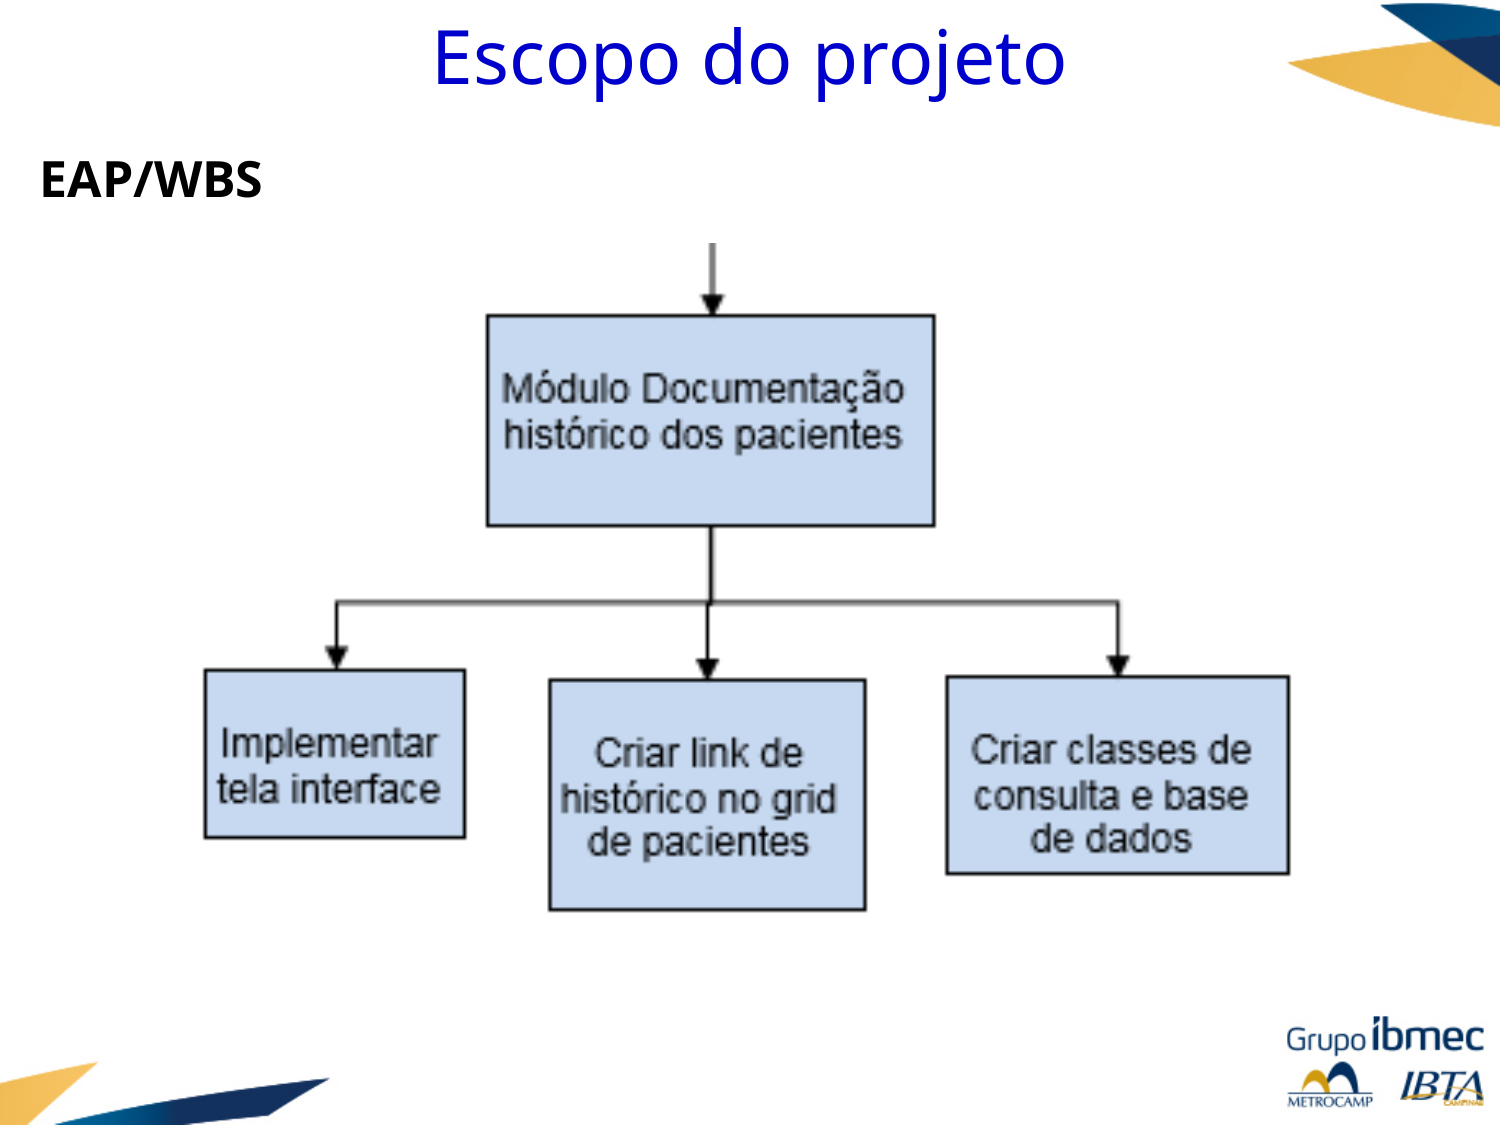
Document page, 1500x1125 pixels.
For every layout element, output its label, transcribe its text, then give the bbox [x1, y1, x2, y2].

picture [0, 138, 1500, 1125]
picture [0, 0, 1500, 9]
title Escopo do projeto [0, 9, 1500, 138]
text_box EAP/WBS [24, 140, 1471, 396]
